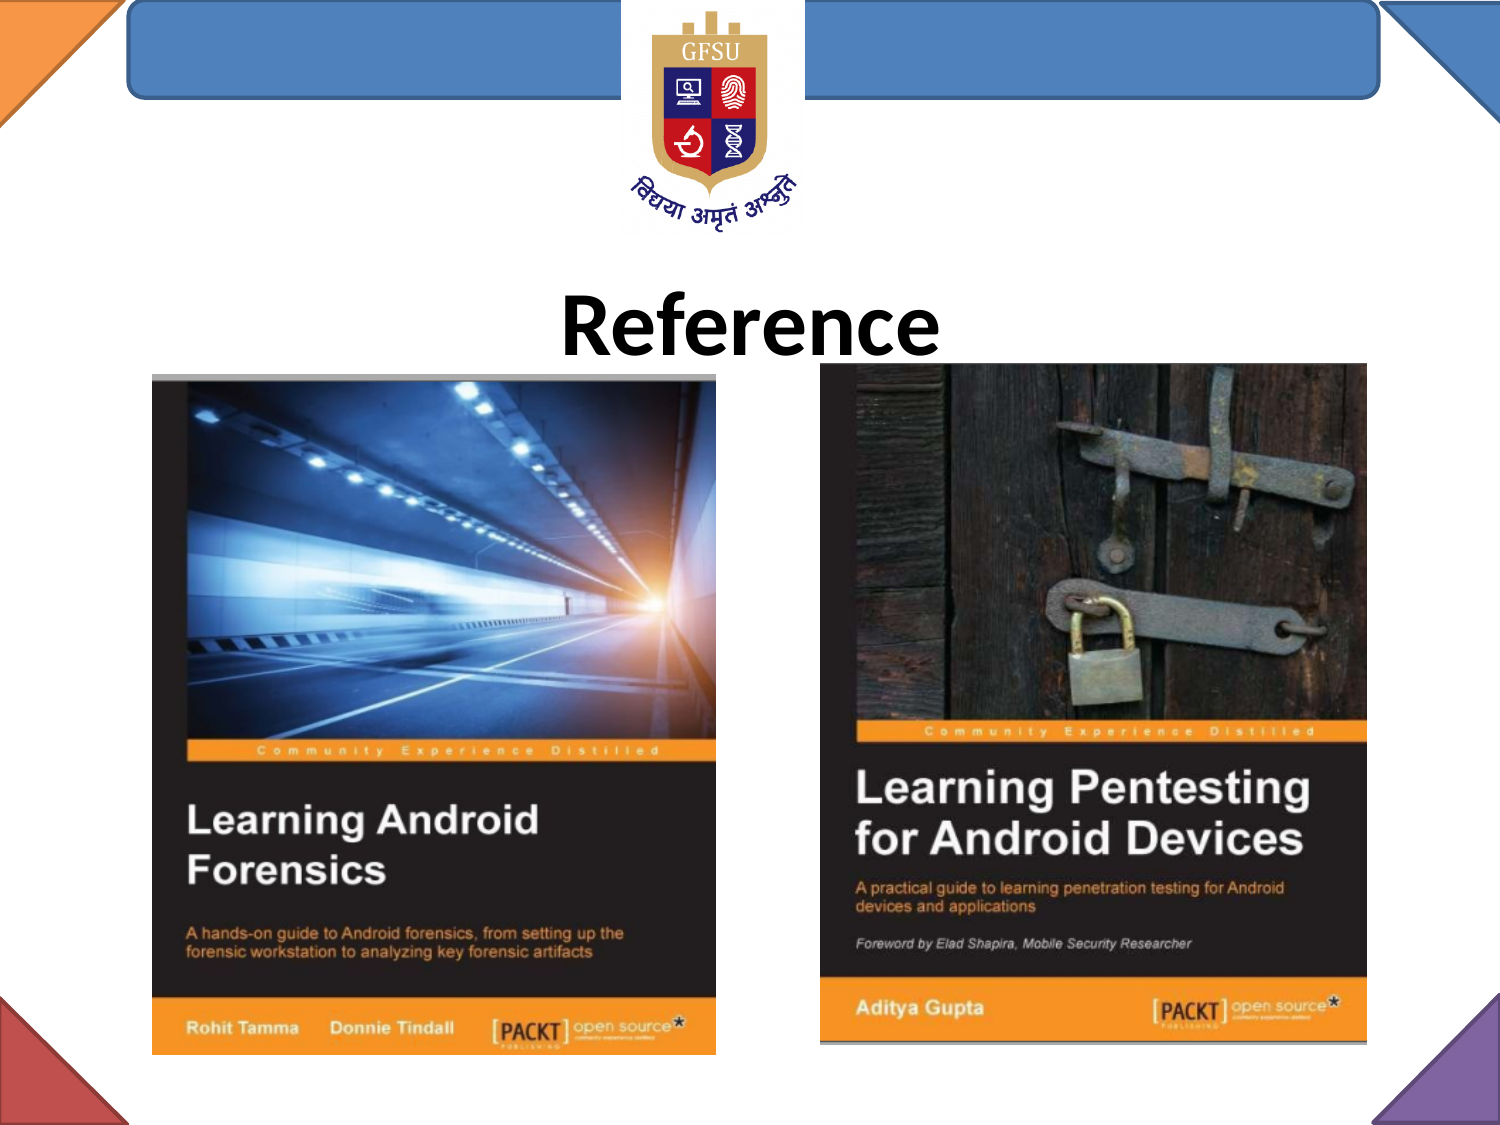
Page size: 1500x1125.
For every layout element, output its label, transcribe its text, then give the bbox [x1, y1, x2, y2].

picture [820, 362, 1367, 1045]
text_box [0, 996, 130, 1125]
text_box [0, 0, 126, 129]
text_box [126, 0, 618, 100]
picture [152, 374, 717, 1055]
subtitle Reference [60, 128, 1463, 1025]
text_box [1371, 992, 1500, 1125]
text_box [807, 0, 1381, 100]
text_box [1378, 0, 1500, 124]
picture [620, 0, 806, 235]
